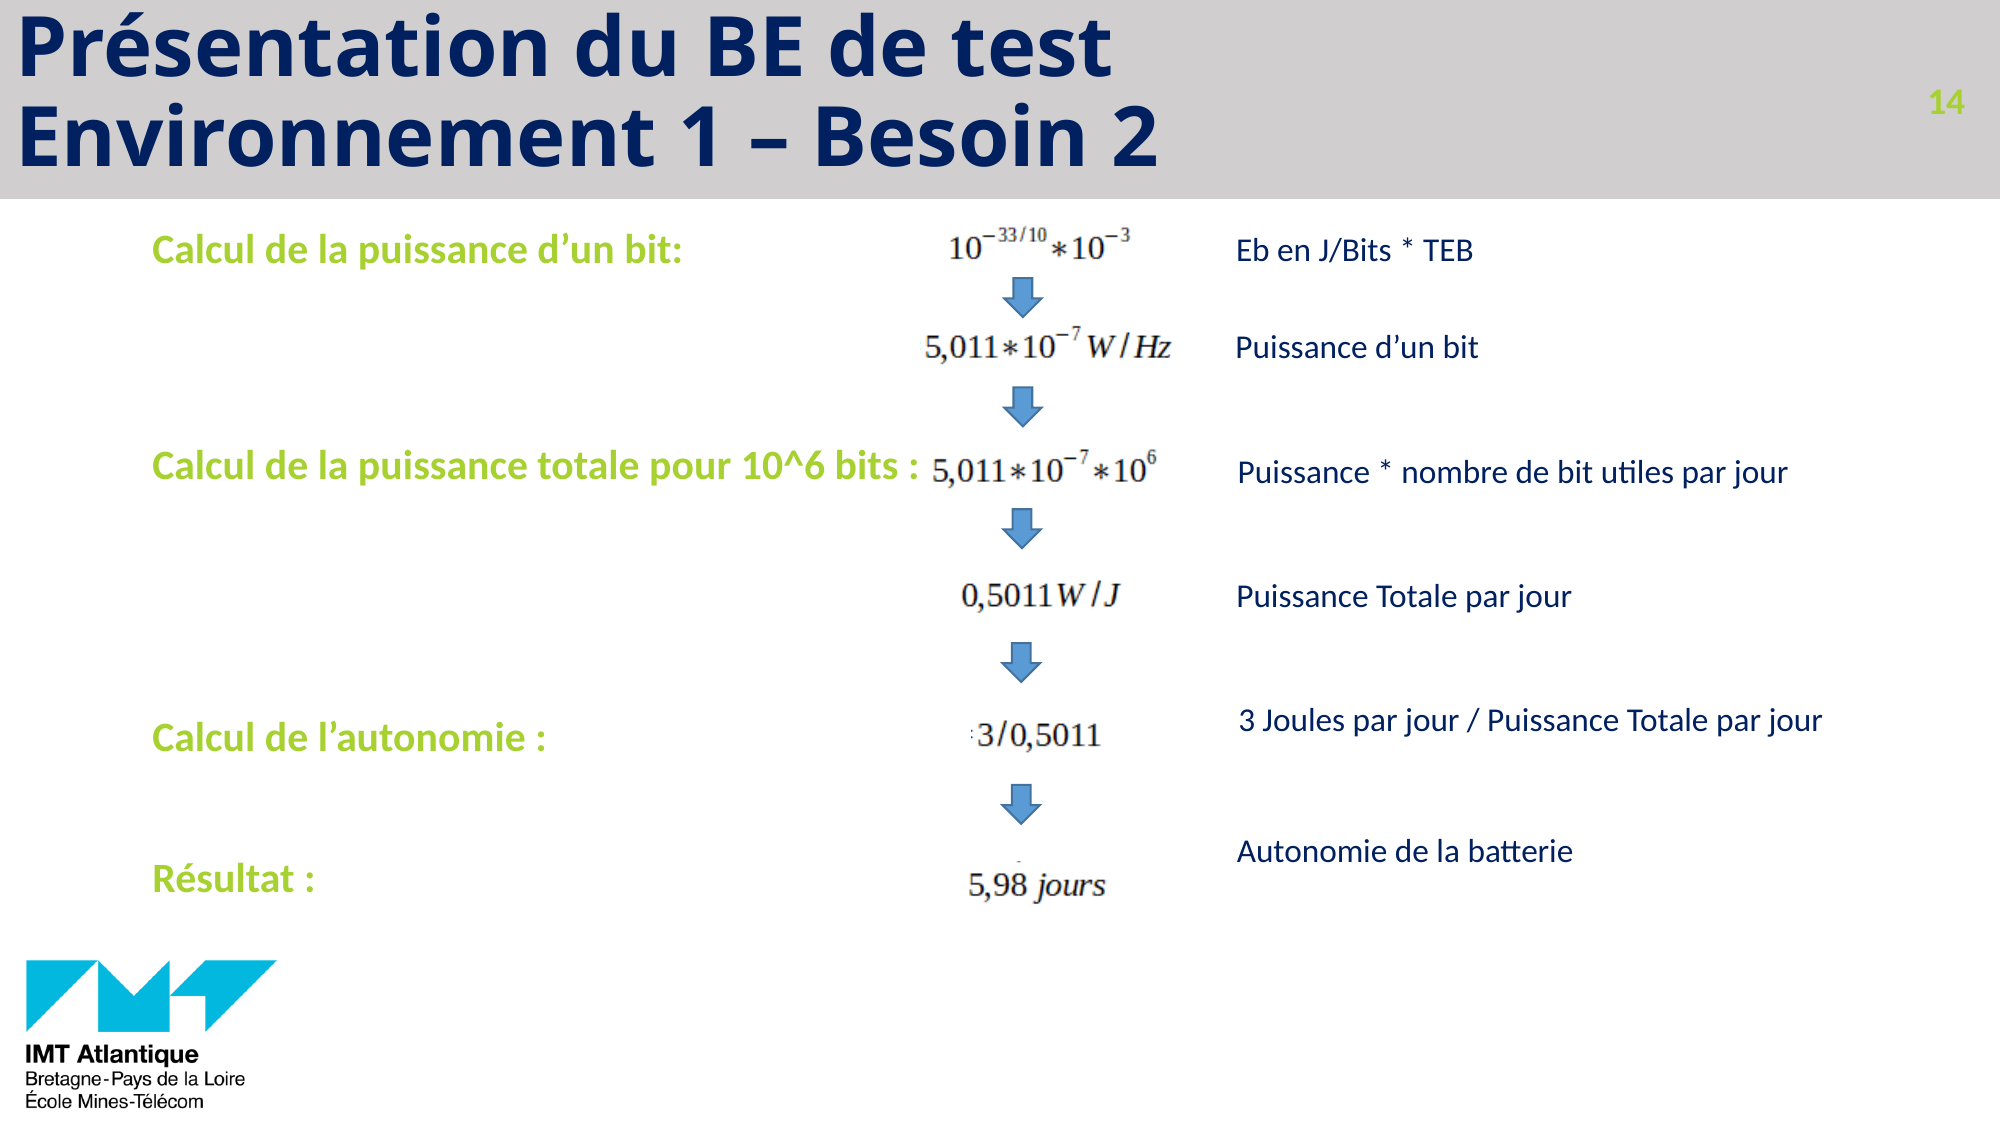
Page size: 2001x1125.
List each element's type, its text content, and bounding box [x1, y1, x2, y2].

picture [965, 861, 1116, 912]
picture [929, 445, 1169, 490]
picture [22, 955, 281, 1114]
picture [948, 220, 1146, 268]
title Présentation du BE de test Environnement 1 – Besoin 2 [0, 0, 2000, 199]
text_box [1000, 508, 1044, 550]
list Calcul de la puissance d’un bit: Calcul de la puissance totale pour 10^6 bits : Calcul de l’autonomie : Résultat : [137, 220, 1863, 1035]
picture [960, 576, 1126, 618]
picture [920, 317, 1178, 369]
text_box [999, 642, 1043, 684]
picture [971, 716, 1115, 759]
text_box [999, 783, 1043, 826]
text_box [1001, 277, 1045, 317]
text_box Puissance d’un bit [1220, 318, 1502, 373]
text_box Autonomie de la batterie [1222, 821, 1589, 877]
slide_number 14 [1530, 69, 1981, 130]
text_box [1001, 386, 1045, 428]
text_box Puissance Totale par jour [1221, 566, 1588, 622]
text_box 3 Joules par jour / Puissance Totale par jour [1223, 690, 1847, 746]
text_box Puissance * nombre de bit utiles par jour [1222, 442, 1805, 498]
text_box Eb en J/Bits * TEB [1221, 221, 1490, 276]
